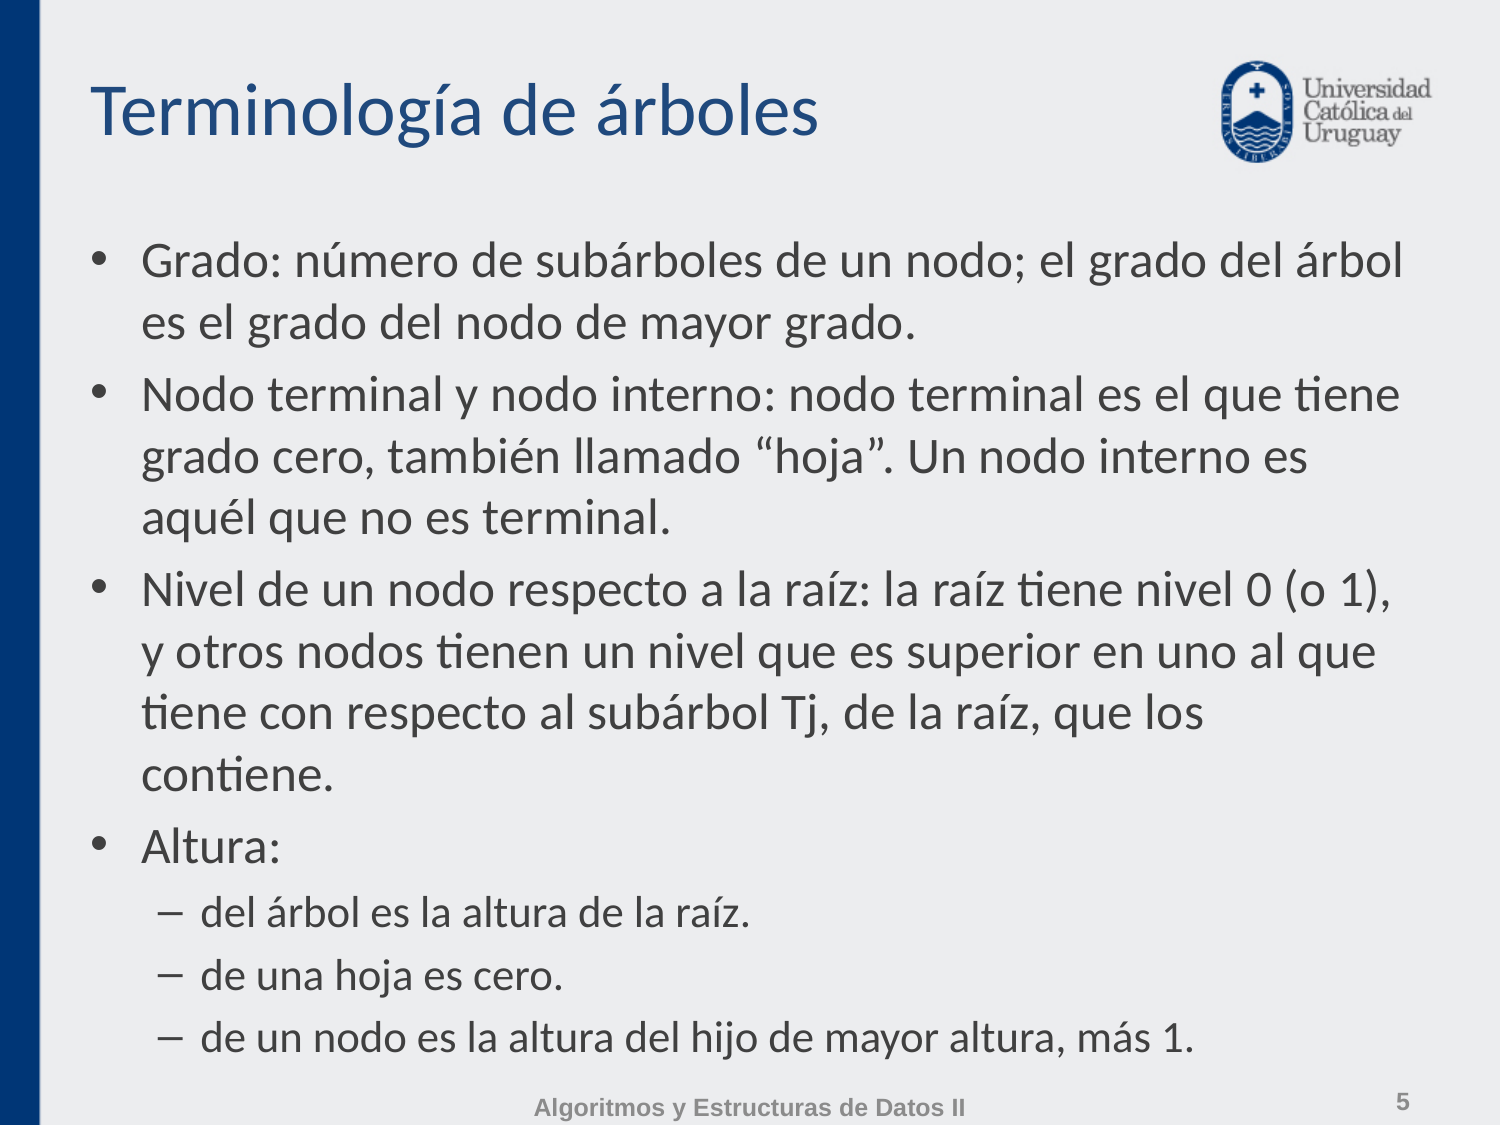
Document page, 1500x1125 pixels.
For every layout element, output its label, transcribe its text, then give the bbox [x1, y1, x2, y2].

footer Algoritmos y Estructuras de Datos II [512, 1087, 988, 1125]
slide_number 5 [1074, 1074, 1425, 1125]
title Terminología de árboles [75, 37, 1140, 158]
list Grado: número de subárboles de un nodo; el grado del árbol es el grado del nodo de mayor grado. Nodo terminal y nodo interno: nodo terminal es el que tiene grado cero, también llamado “hoja”. Un nodo interno es aquél que no es terminal. Nivel de un nodo respecto a la raíz: la raíz tiene nivel 0 (o 1), y otros nodos tienen un nivel que es superior en uno al que tiene con respecto al subárbol Tj, de la raíz, que los contiene. Altura: del árbol es la altura de la raíz. de una hoja es cero. de un nodo es la altura del hijo de mayor altura, más 1. [75, 218, 1425, 1083]
picture [0, 0, 1500, 1125]
